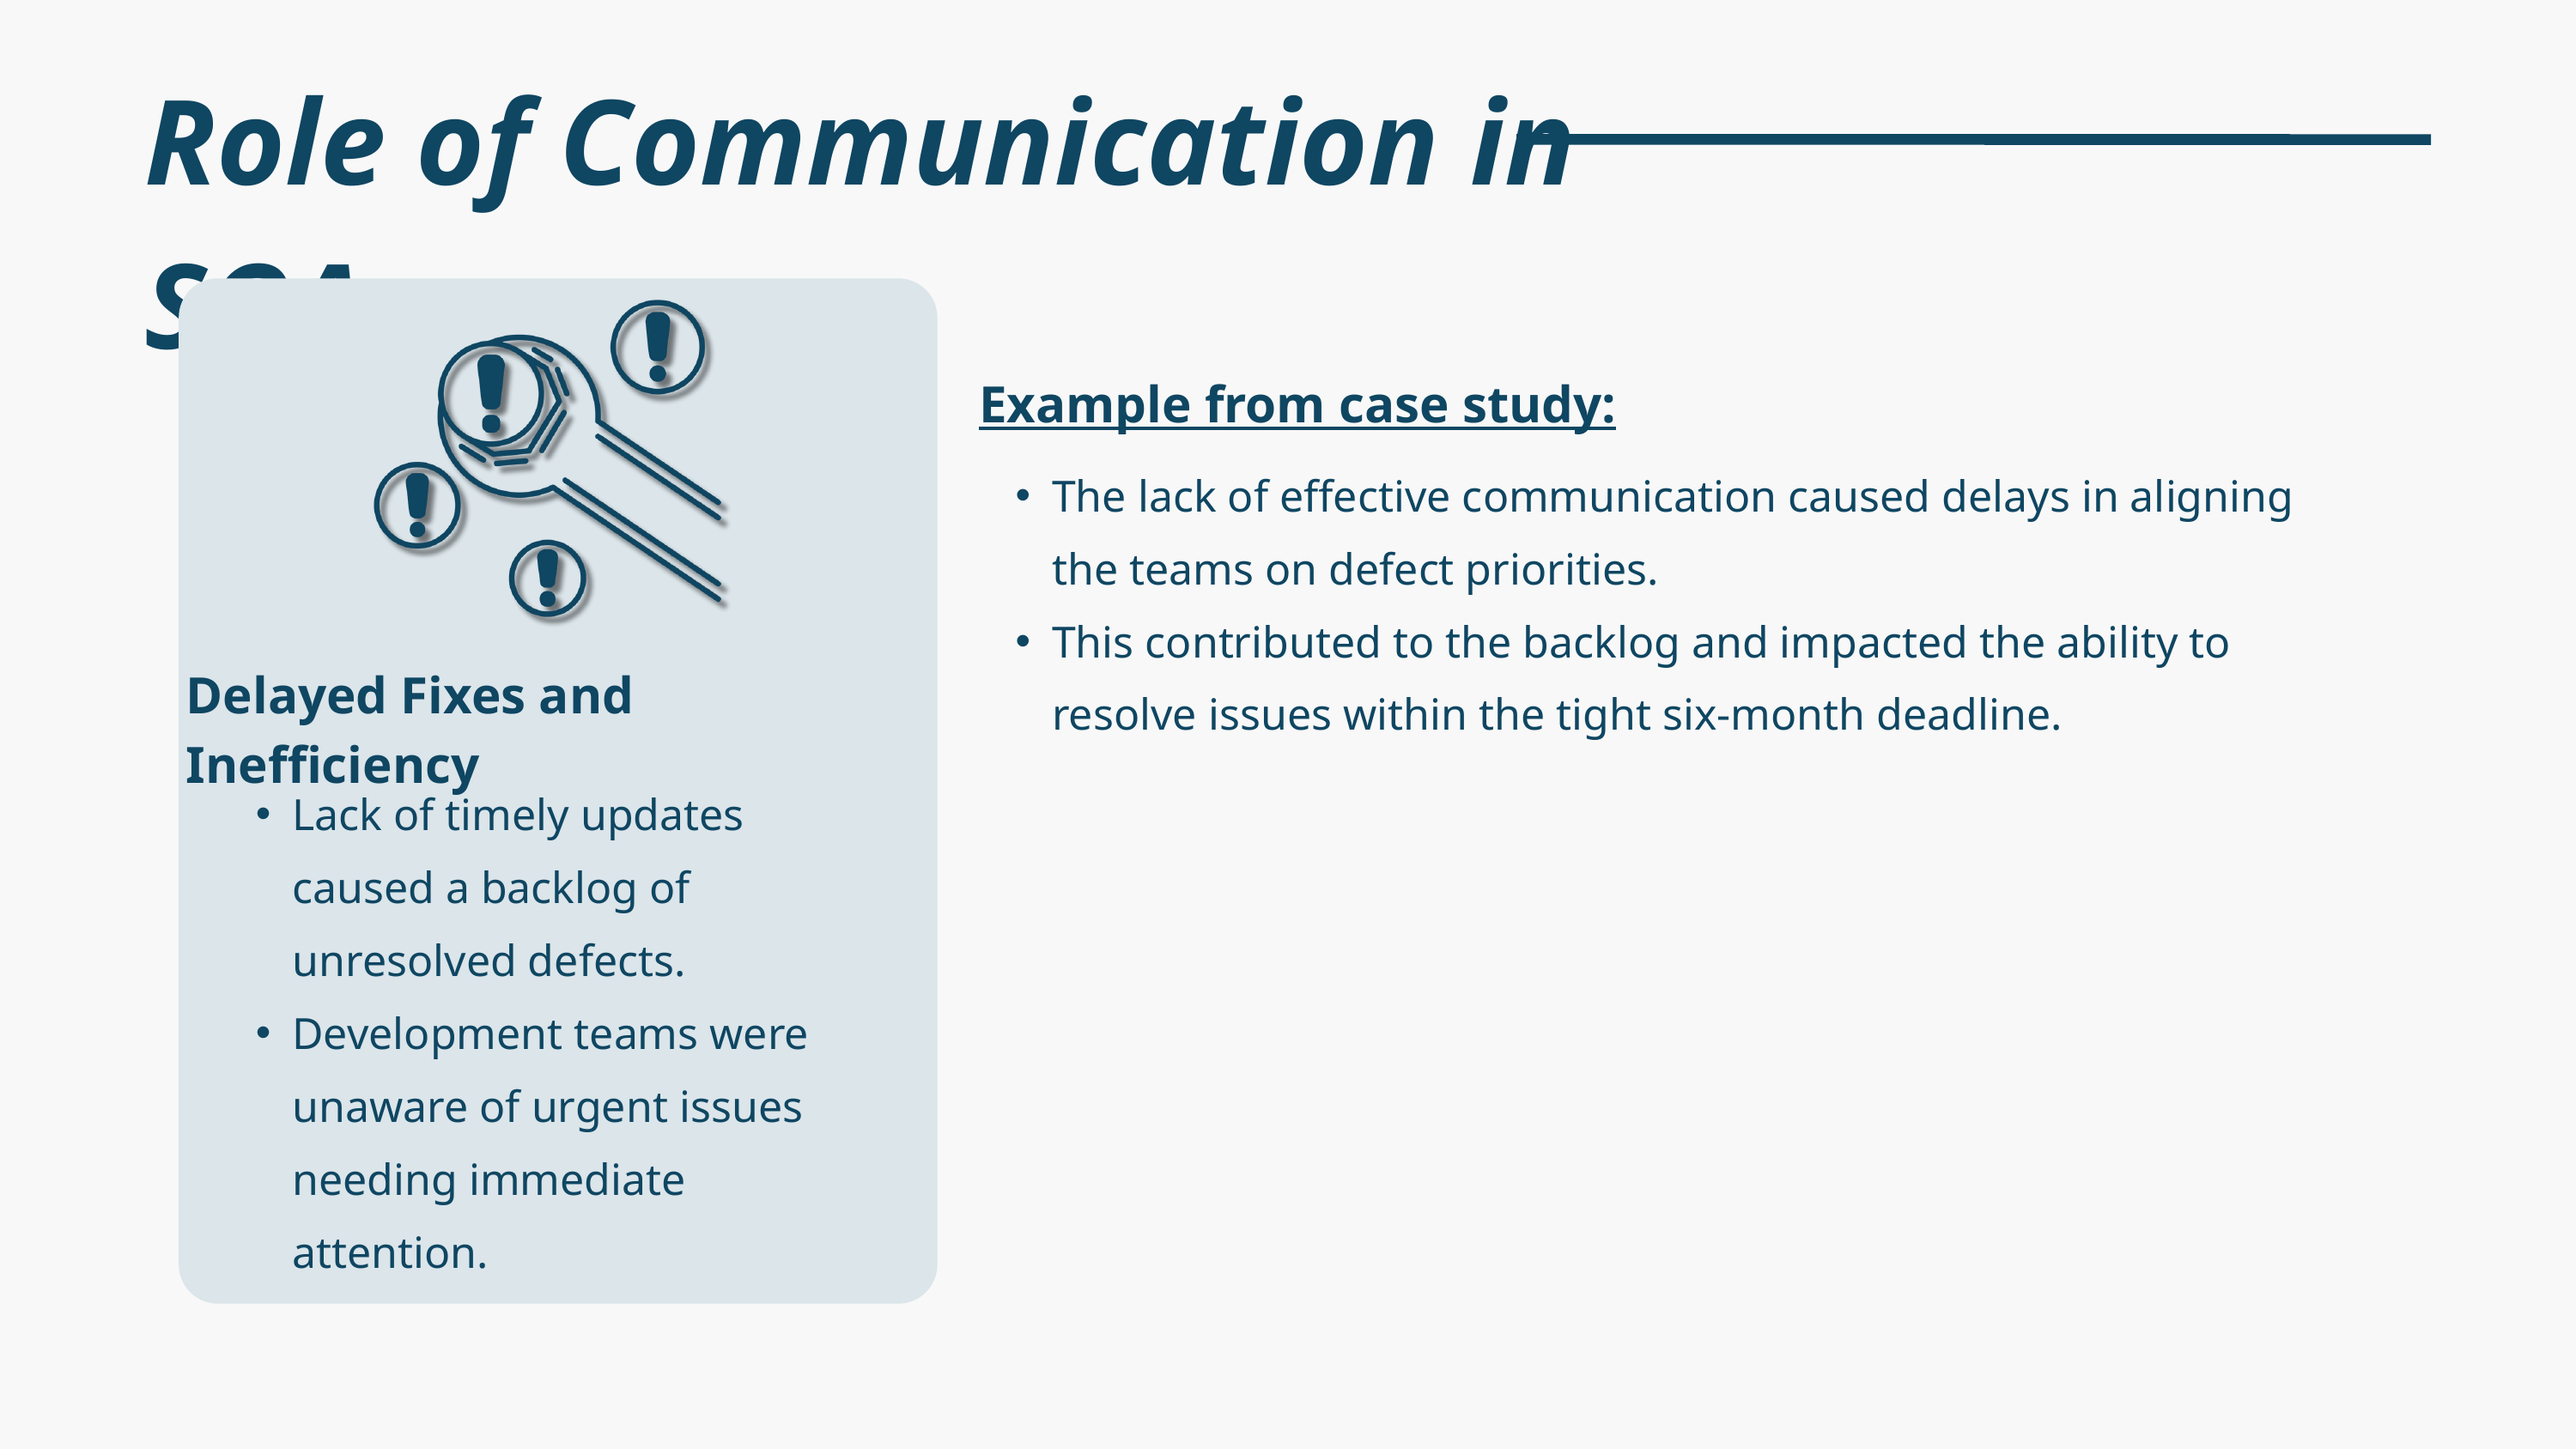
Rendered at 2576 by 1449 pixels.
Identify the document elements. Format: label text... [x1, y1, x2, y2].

text_box The lack of effective communication caused delays in aligning the teams on defect priorities. This contributed to the backlog and impacted the ability to resolve issues within the tight six-month deadline. [979, 446, 2322, 739]
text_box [178, 278, 938, 1304]
text_box Example from case study: [979, 362, 1698, 433]
text_box Role of Communication in SQA [144, 43, 1592, 538]
